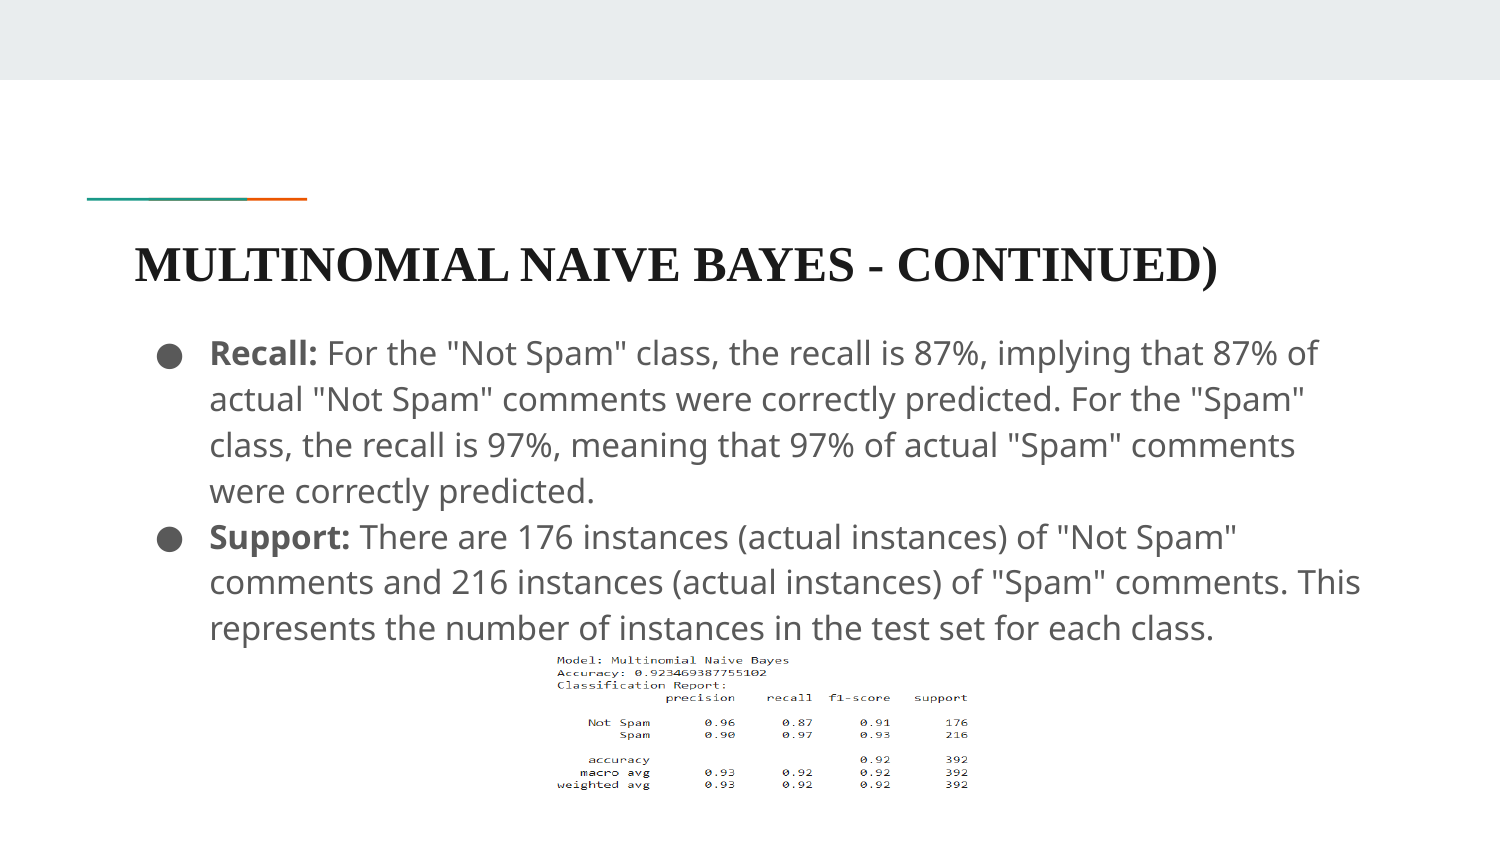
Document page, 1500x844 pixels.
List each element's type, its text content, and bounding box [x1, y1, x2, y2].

list Recall: For the "Not Spam" class, the recall is 87%, implying that 87% of actual "Not Spam" comments were correctly predicted. For the "Spam" class, the recall is 97%, meaning that 97% of actual "Spam" comments were correctly predicted. Support: There are 176 instances (actual instances) of "Not Spam" comments and 216 instances (actual instances) of "Spam" comments. This represents the number of instances in the test set for each class. [119, 311, 1381, 816]
title MULTINOMIAL NAIVE BAYES - CONTINUED) [119, 216, 1381, 311]
picture [552, 651, 975, 802]
